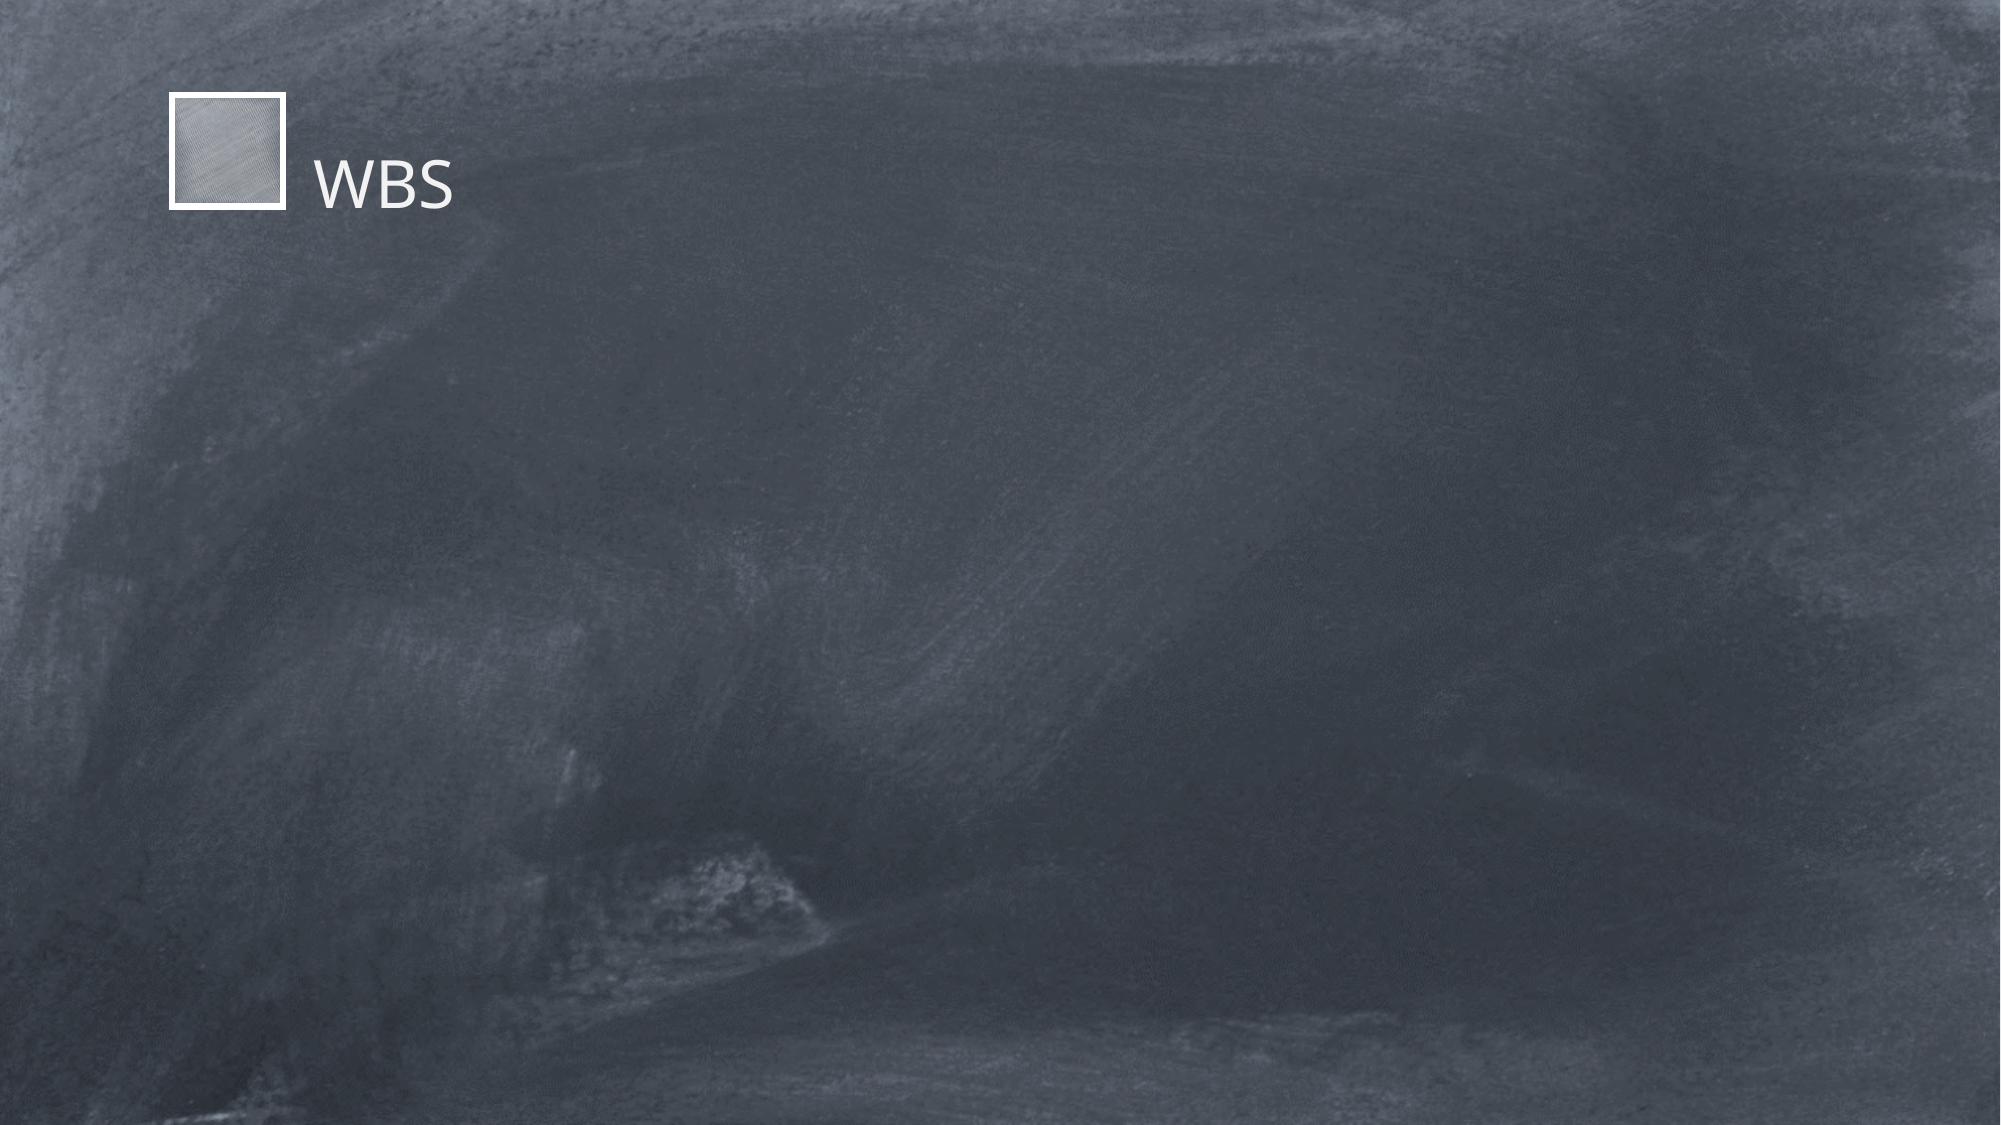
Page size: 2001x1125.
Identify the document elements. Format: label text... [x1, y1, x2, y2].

text_box WBS [298, 54, 471, 229]
text_box [171, 94, 284, 208]
picture [0, 0, 2001, 1125]
